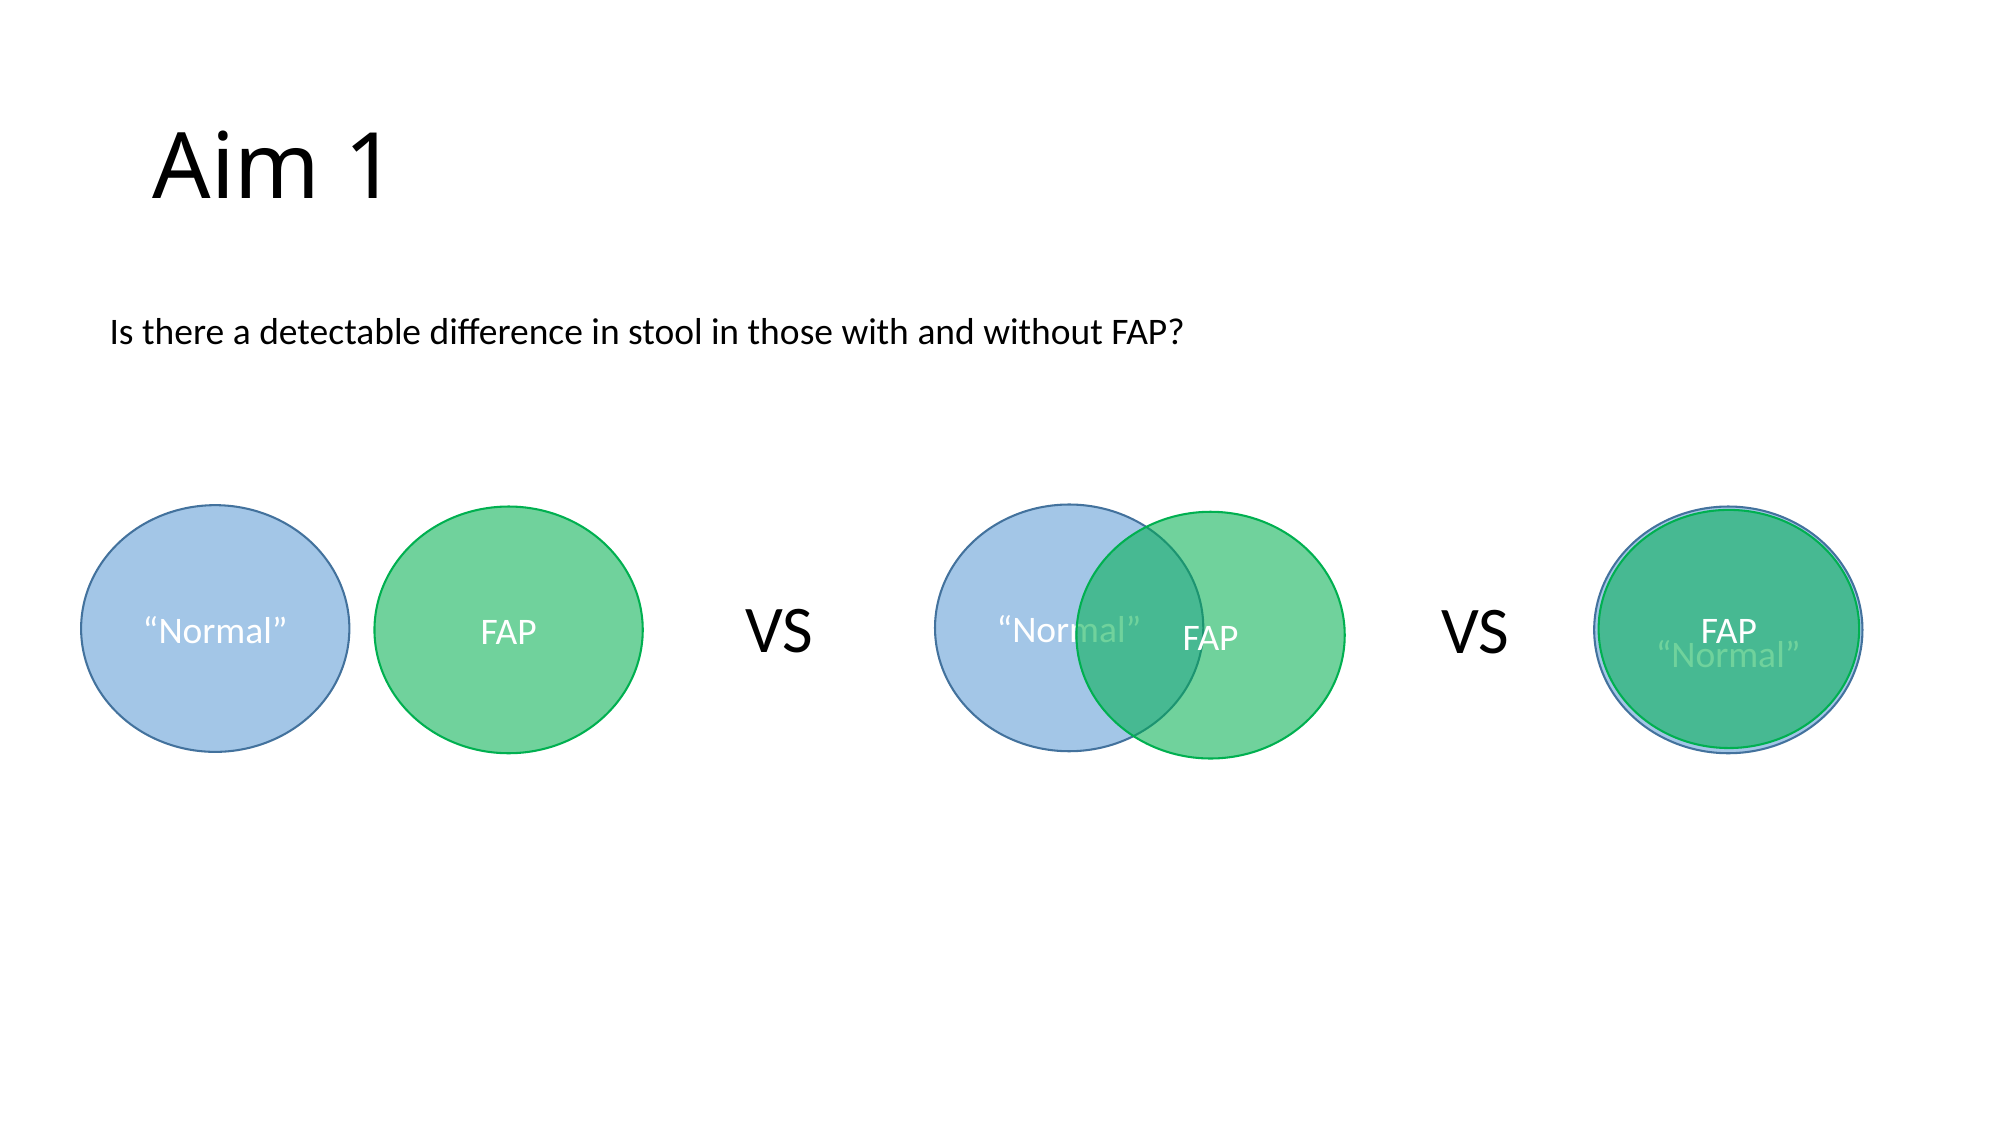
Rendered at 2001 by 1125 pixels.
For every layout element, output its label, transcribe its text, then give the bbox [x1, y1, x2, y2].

text_box “Normal” [1593, 505, 1864, 755]
text_box FAP [1597, 508, 1861, 750]
text_box VS [1426, 579, 1525, 675]
text_box VS [730, 578, 829, 673]
text_box FAP [1075, 510, 1346, 760]
text_box “Normal” [933, 503, 1146, 753]
text_box FAP [373, 505, 644, 755]
text_box “Normal” [80, 504, 351, 753]
text_box Is there a detectable difference in stool in those with and without FAP? [94, 299, 1408, 360]
title Aim 1 [137, 59, 1863, 278]
